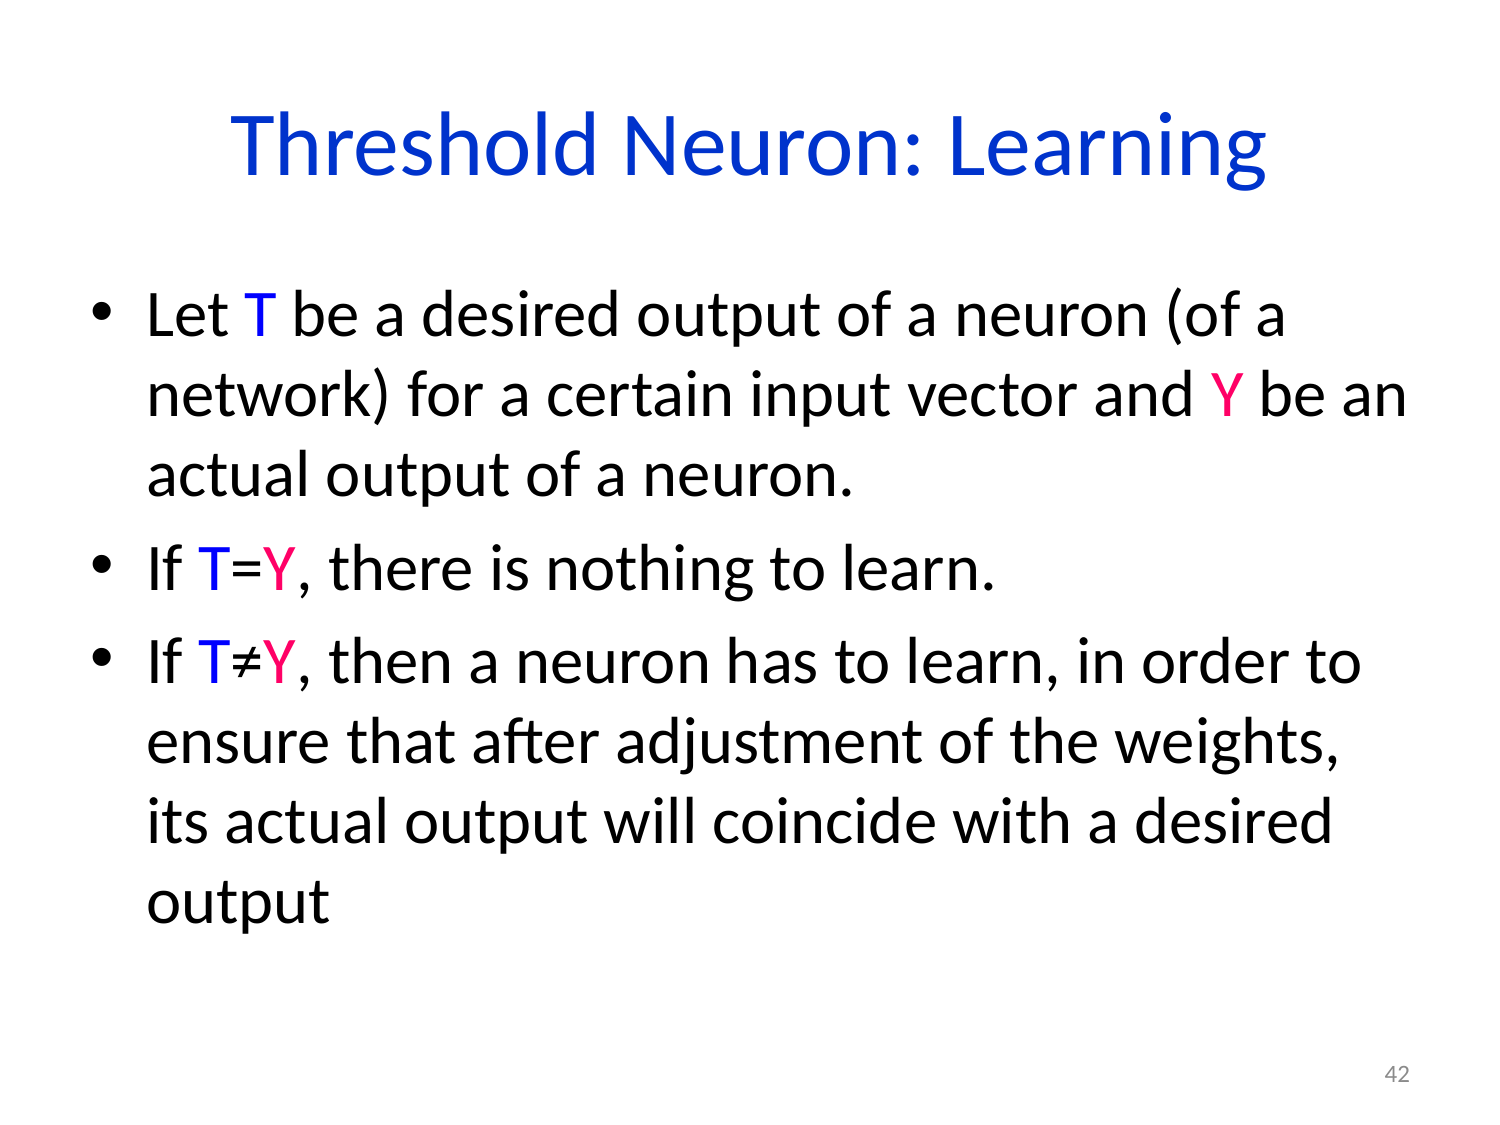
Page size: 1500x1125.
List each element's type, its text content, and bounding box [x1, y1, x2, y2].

slide_number 42 [1074, 1042, 1425, 1103]
list Let T be a desired output of a neuron (of a network) for a certain input vector and Y be an actual output of a neuron. If T=Y, there is nothing to learn. If T≠Y, then a neuron has to learn, in order to ensure that after adjustment of the weights, its actual output will coincide with a desired output [74, 262, 1426, 1006]
title Threshold Neuron: Learning [74, 44, 1426, 233]
